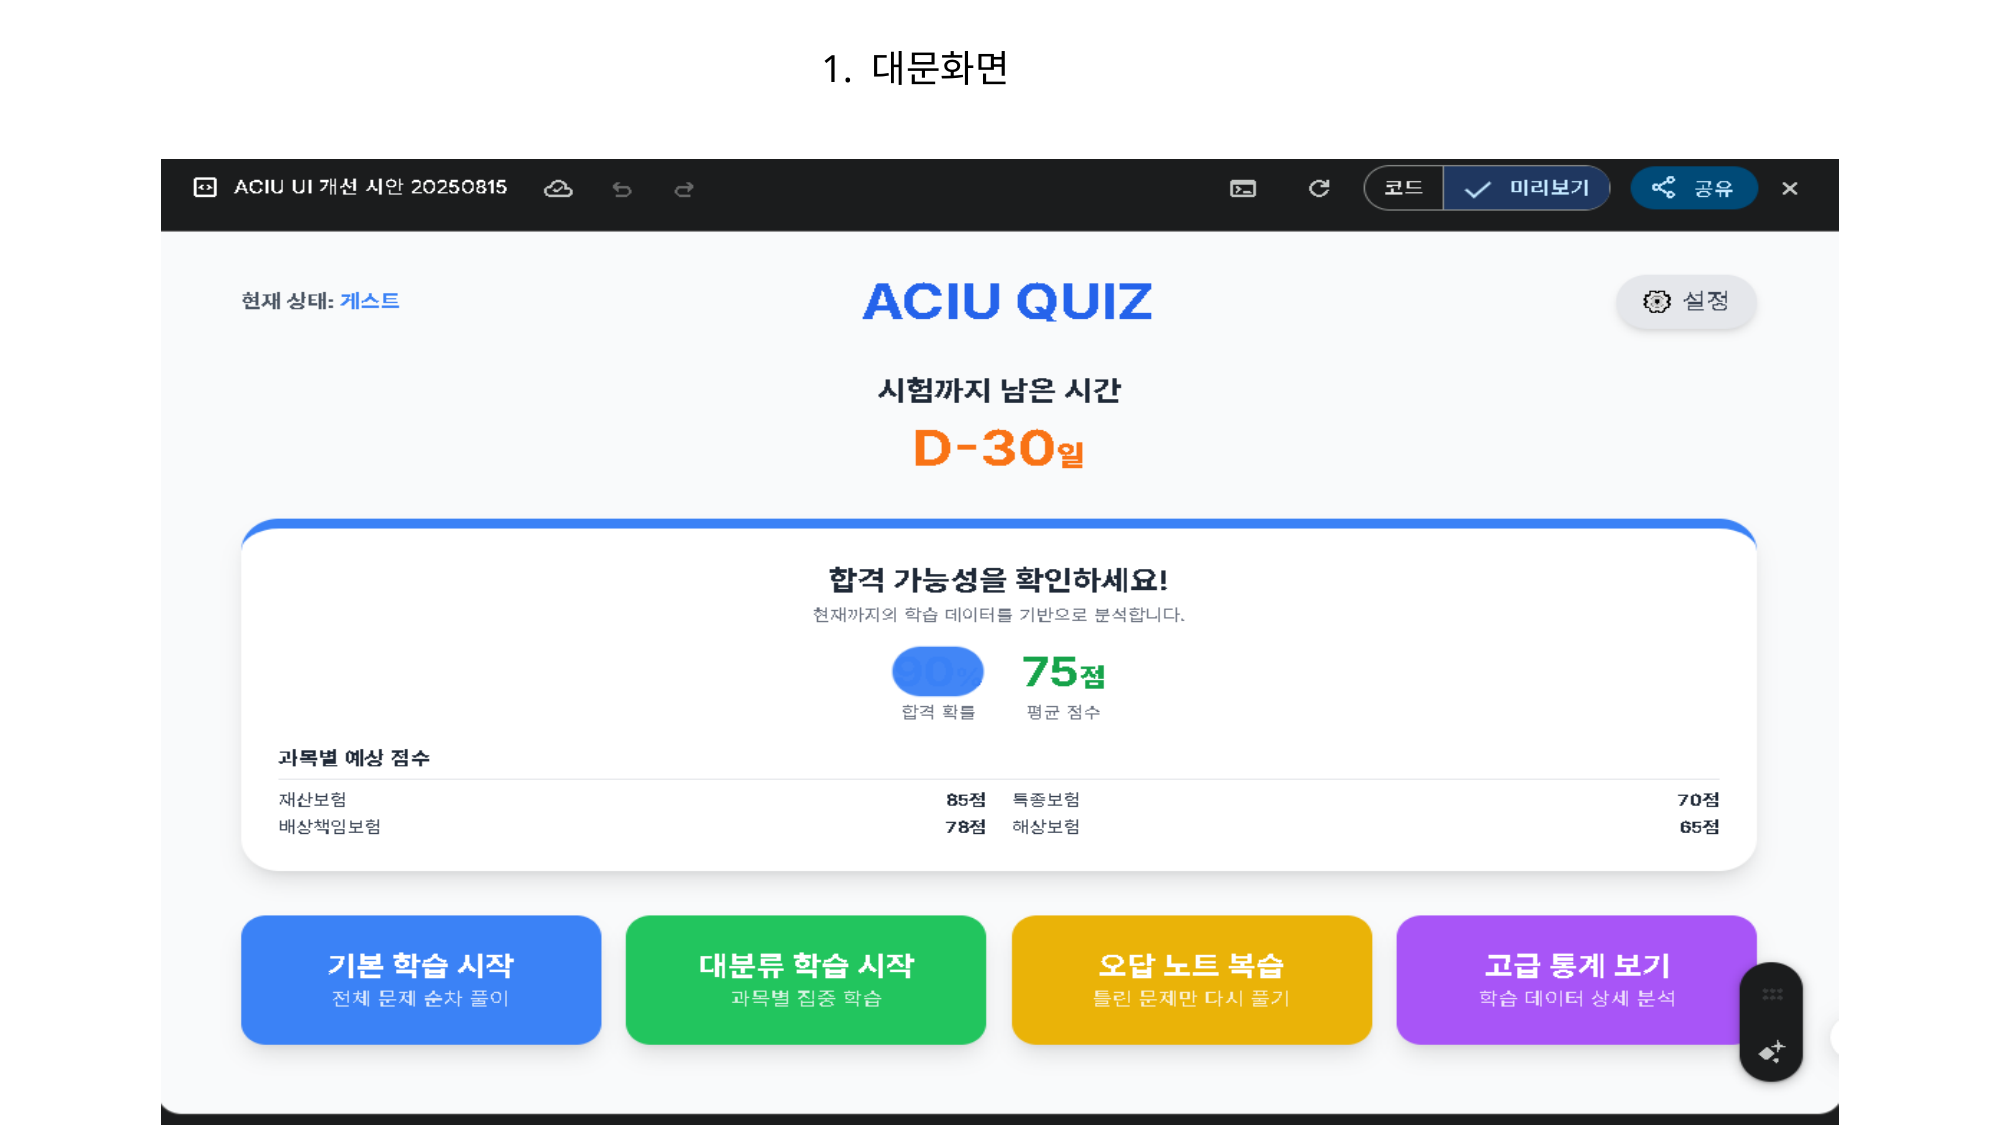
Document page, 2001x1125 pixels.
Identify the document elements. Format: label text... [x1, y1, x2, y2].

text_box 1. 대문화면 [806, 37, 1025, 98]
picture [160, 159, 1840, 1125]
